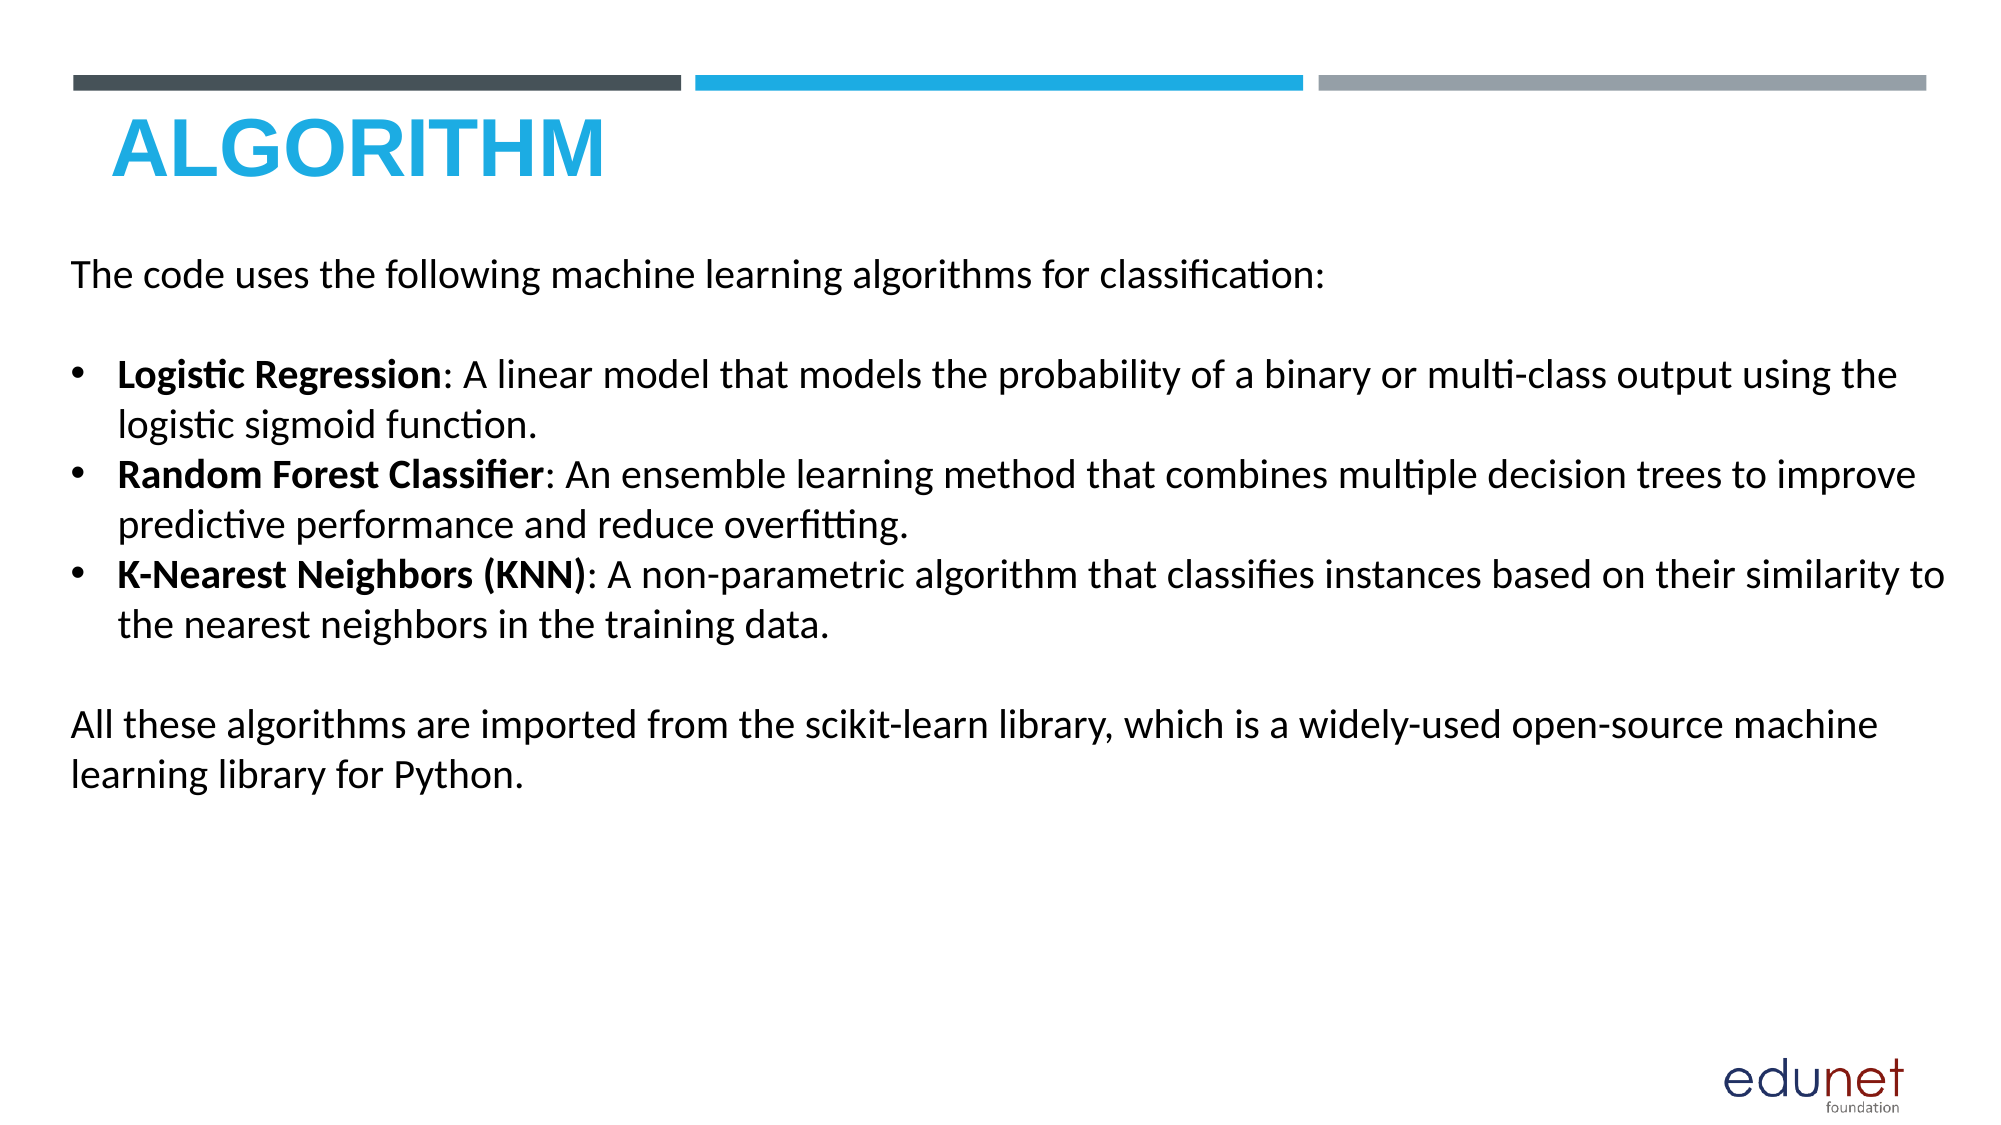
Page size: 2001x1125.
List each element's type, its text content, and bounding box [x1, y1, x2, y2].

picture [1724, 1057, 1904, 1113]
title ALGORITHM [108, 91, 1297, 239]
text_box The code uses the following machine learning algorithms for classification: Logistic Regression: A linear model that models the probability of a binary or multi-class output using the logistic sigmoid function. Random Forest Classifier: An ensemble learning method that combines multiple decision trees to improve predictive performance and reduce overfitting. K-Nearest Neighbors (KNN): A non-parametric algorithm that classifies instances based on their similarity to the nearest neighbors in the training data. All these algorithms are imported from the scikit-learn library, which is a widely-used open-source machine learning library for Python. [55, 239, 1968, 855]
